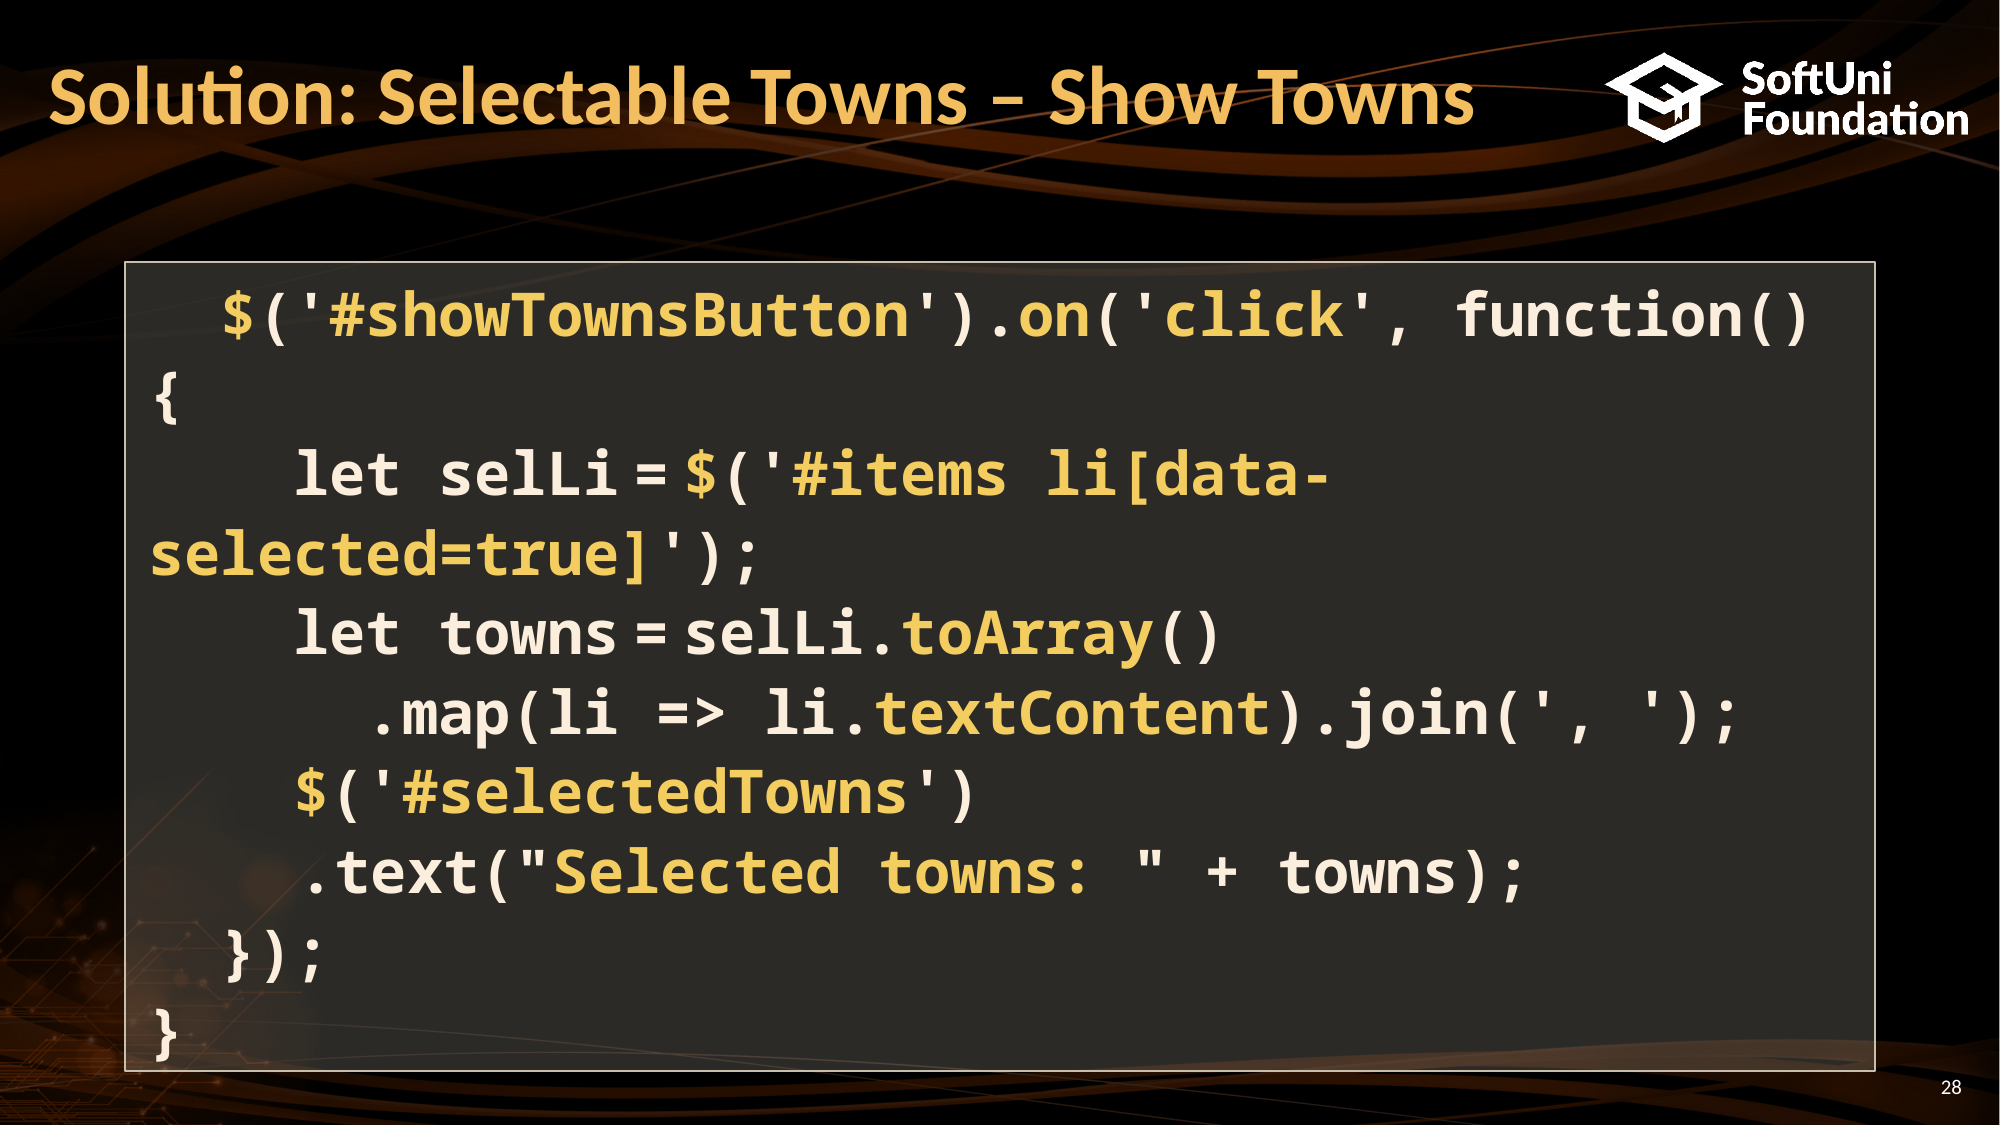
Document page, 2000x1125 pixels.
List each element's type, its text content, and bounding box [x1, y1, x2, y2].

slide_number 28 [1897, 1070, 1968, 1103]
title Solution: Selectable Towns – Show Towns [30, 6, 1602, 189]
text_box $('#showTownsButton').on('click', function() { let selLi = $('#items li[data-selected=true]'); let towns = selLi.toArray() .map(li => li.textContent).join(', '); $('#selectedTowns') .text("Selected towns: " + towns); }); } [124, 262, 1875, 1071]
picture [0, 0, 2000, 1125]
